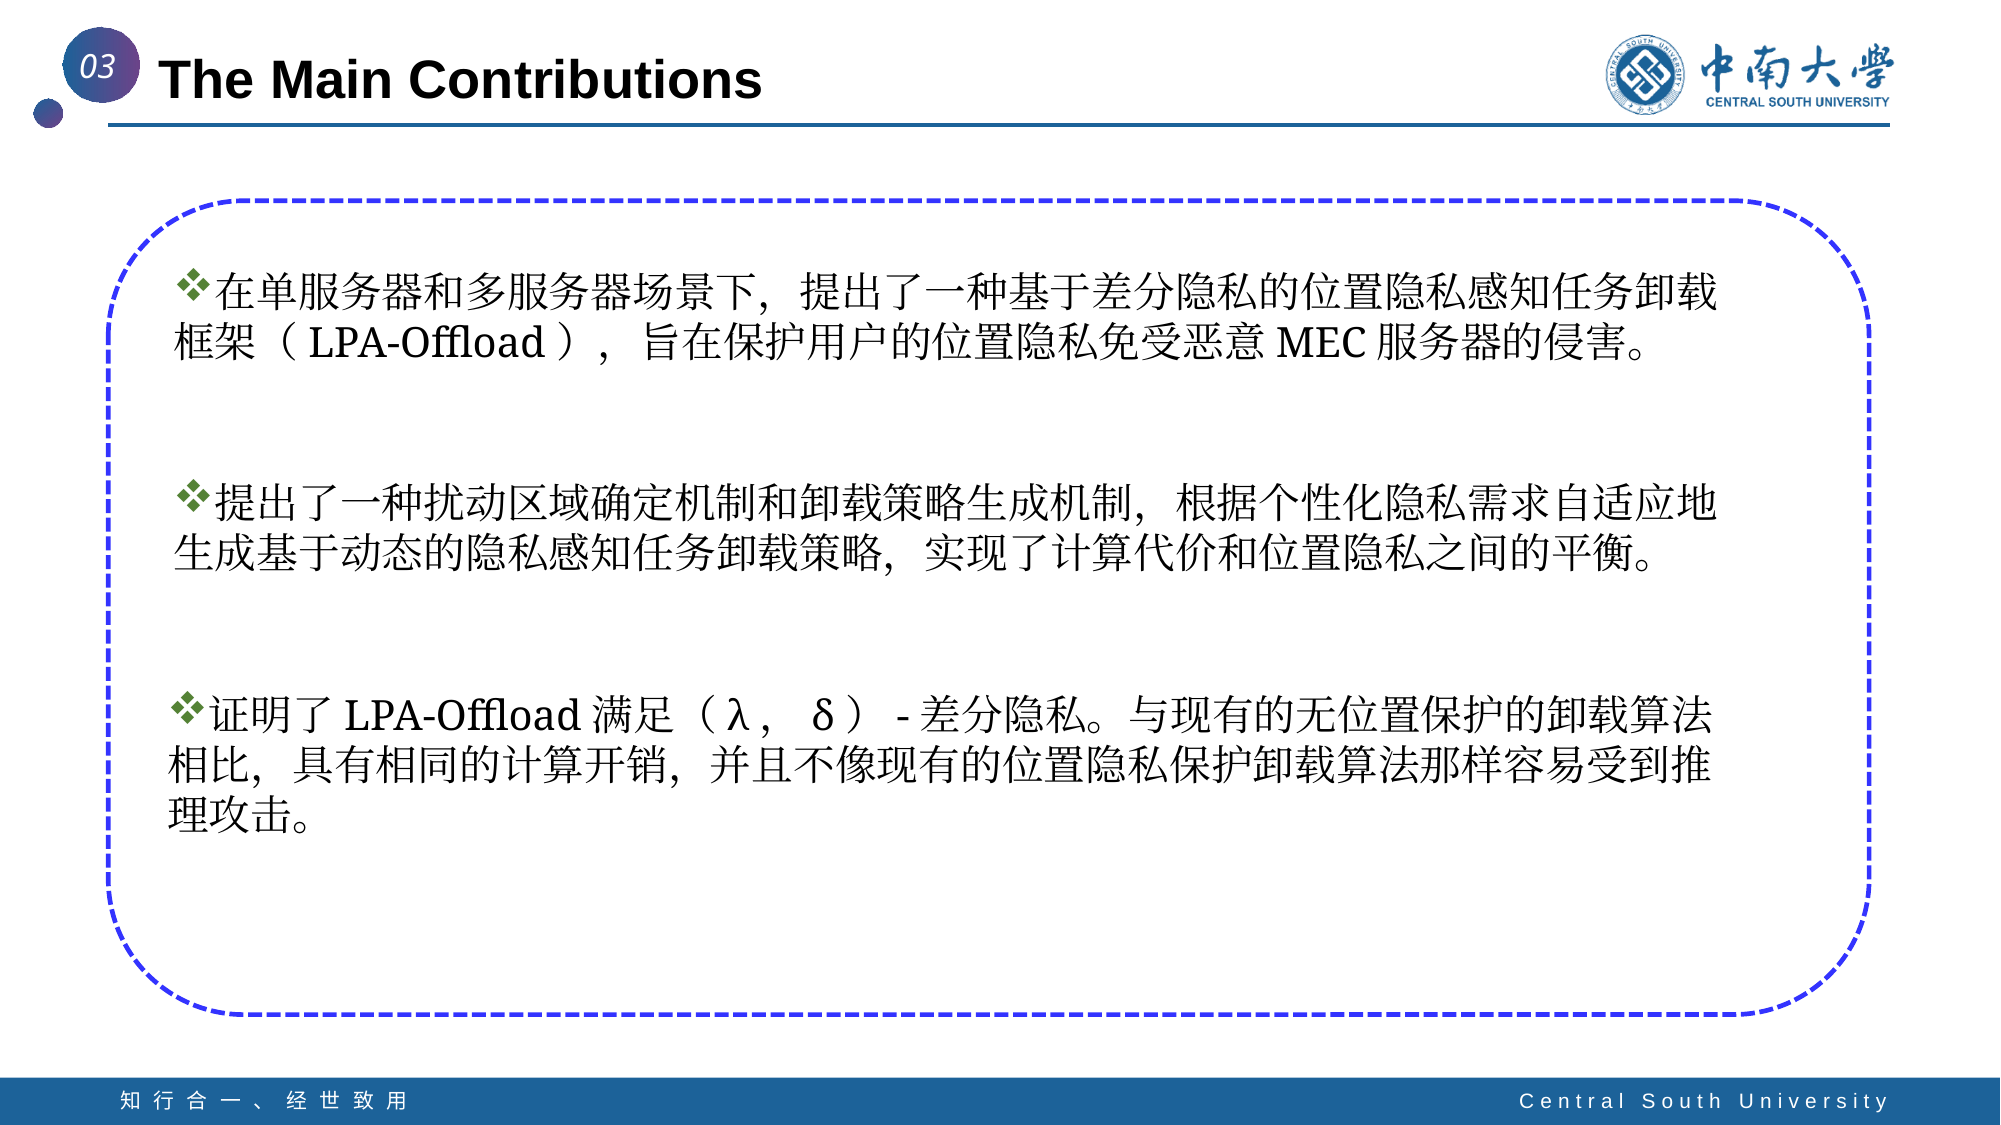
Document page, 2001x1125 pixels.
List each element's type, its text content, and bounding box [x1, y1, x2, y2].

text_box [33, 26, 153, 128]
text_box [0, 1077, 2000, 1125]
text_box [108, 200, 1870, 1015]
picture [1595, 28, 1907, 121]
text_box Central South University [1504, 1080, 1902, 1120]
text_box 知行合一、经世致用 [105, 1080, 423, 1120]
text_box The Main Contributions [158, 0, 1343, 118]
